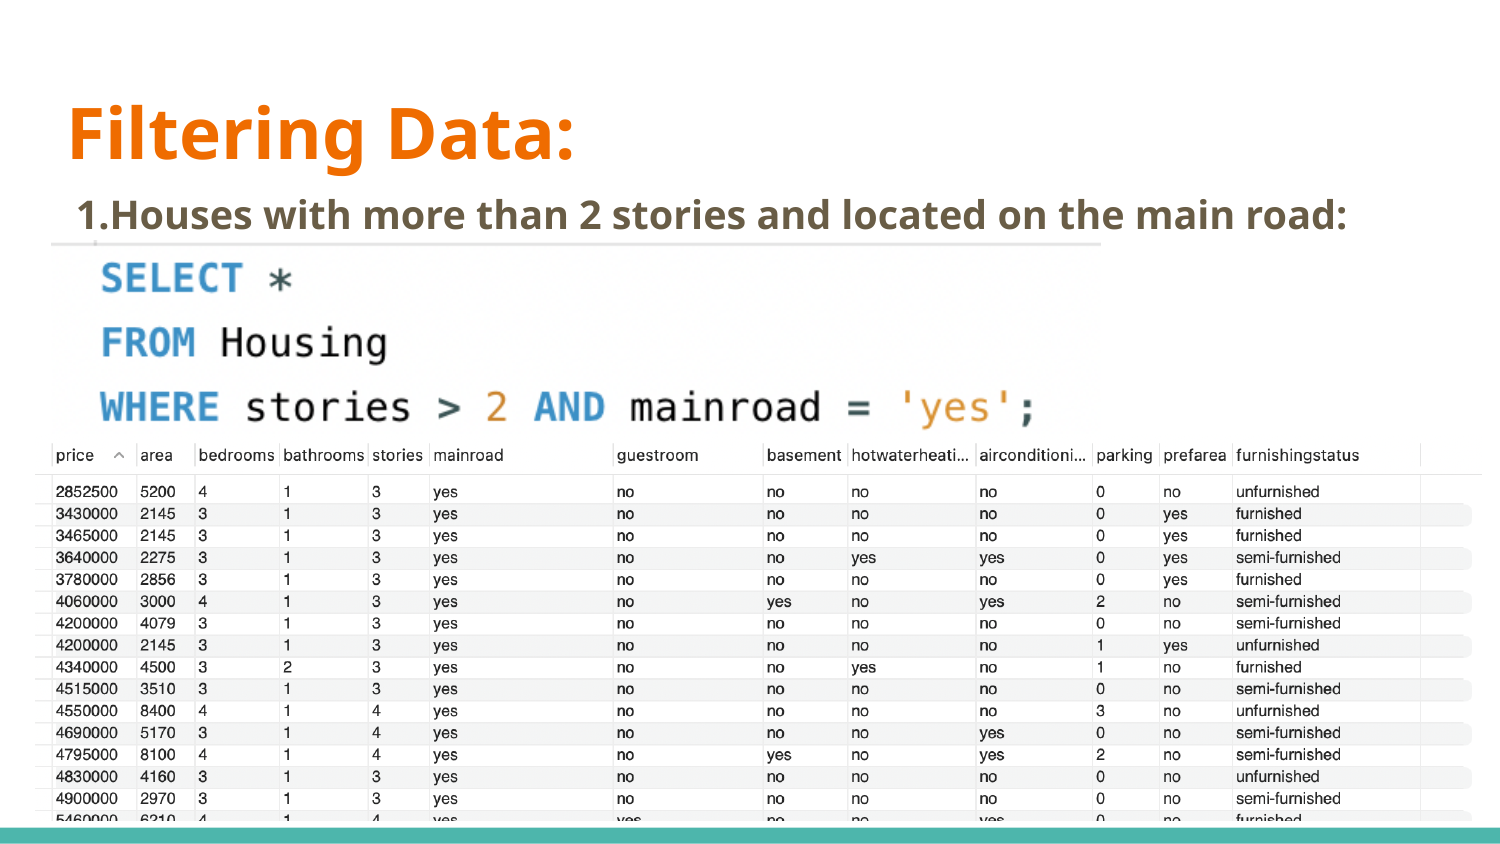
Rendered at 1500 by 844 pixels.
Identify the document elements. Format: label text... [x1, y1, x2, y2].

picture [35, 240, 1482, 821]
list 1.Houses with more than 2 stories and located on the main road: [51, 168, 1449, 432]
title Filtering Data: [51, 72, 1449, 168]
